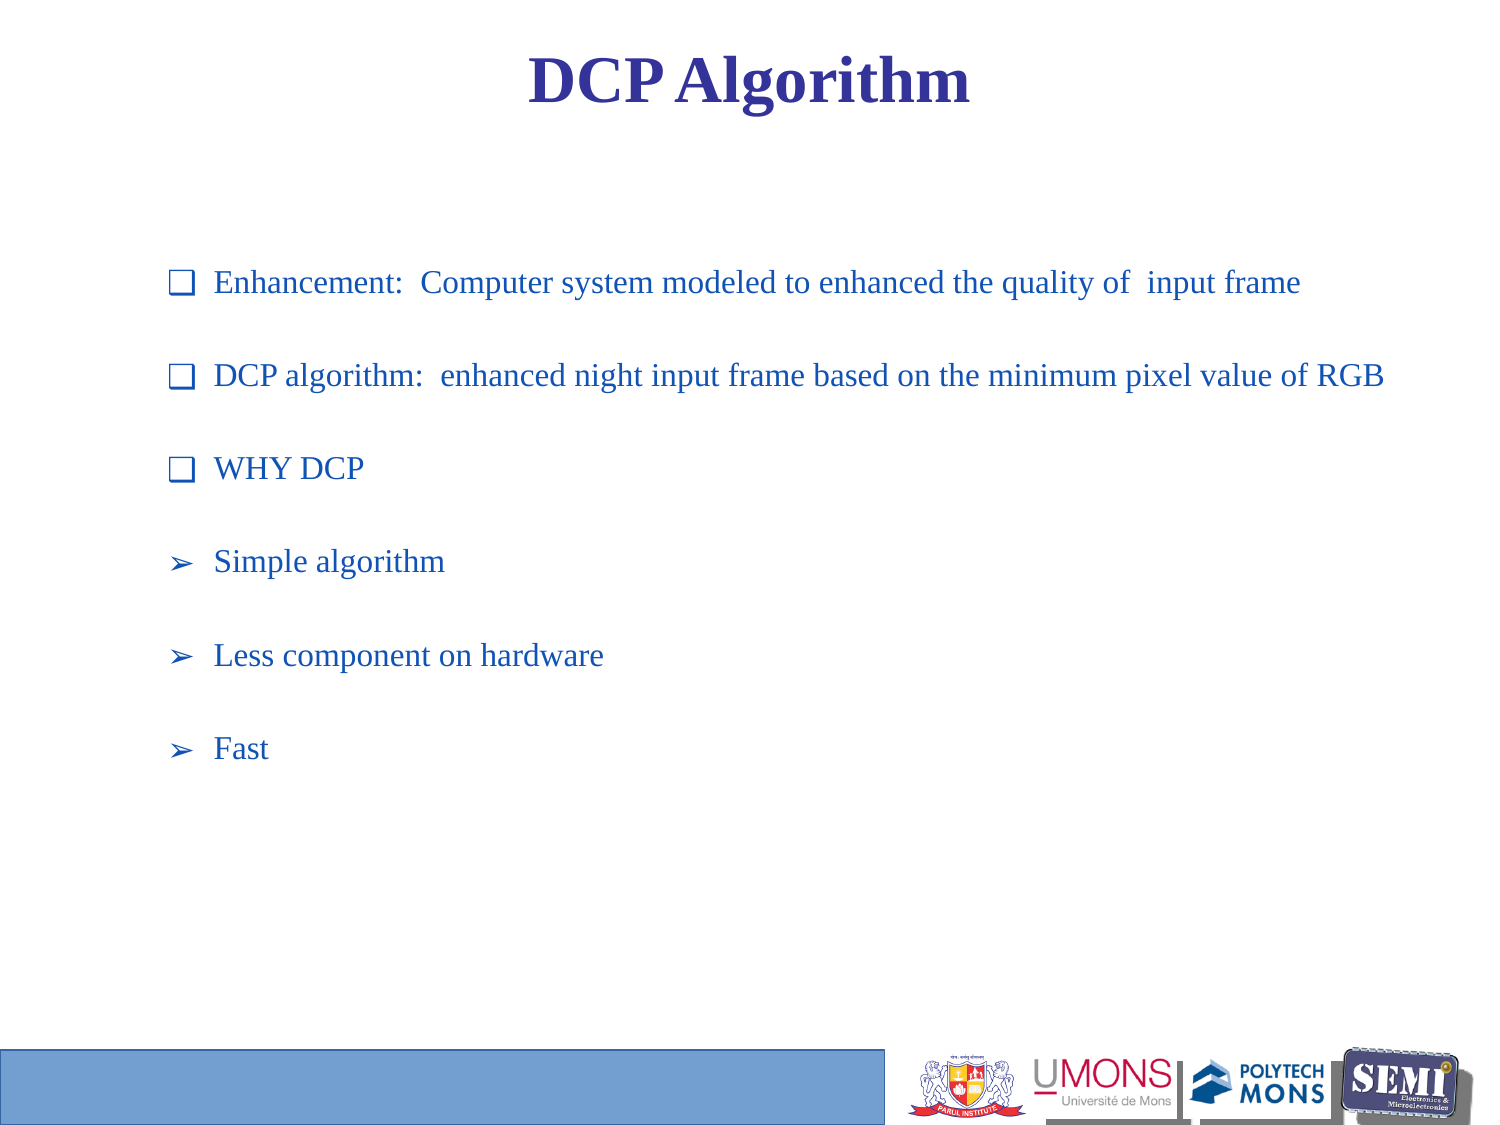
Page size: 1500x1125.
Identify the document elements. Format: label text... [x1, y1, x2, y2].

picture [1340, 1046, 1460, 1119]
text_box Enhancement: Computer system modeled to enhanced the quality of input frame DCP algorithm: enhanced night input frame based on the minimum pixel value of RGB WHY DCP Simple algorithm Less component on hardware Fast [76, 252, 1427, 995]
text_box [0, 1049, 885, 1125]
picture [1183, 1045, 1331, 1119]
picture [903, 1048, 1029, 1124]
text_box DCP Algorithm [75, 28, 1425, 216]
picture [1030, 1045, 1177, 1119]
